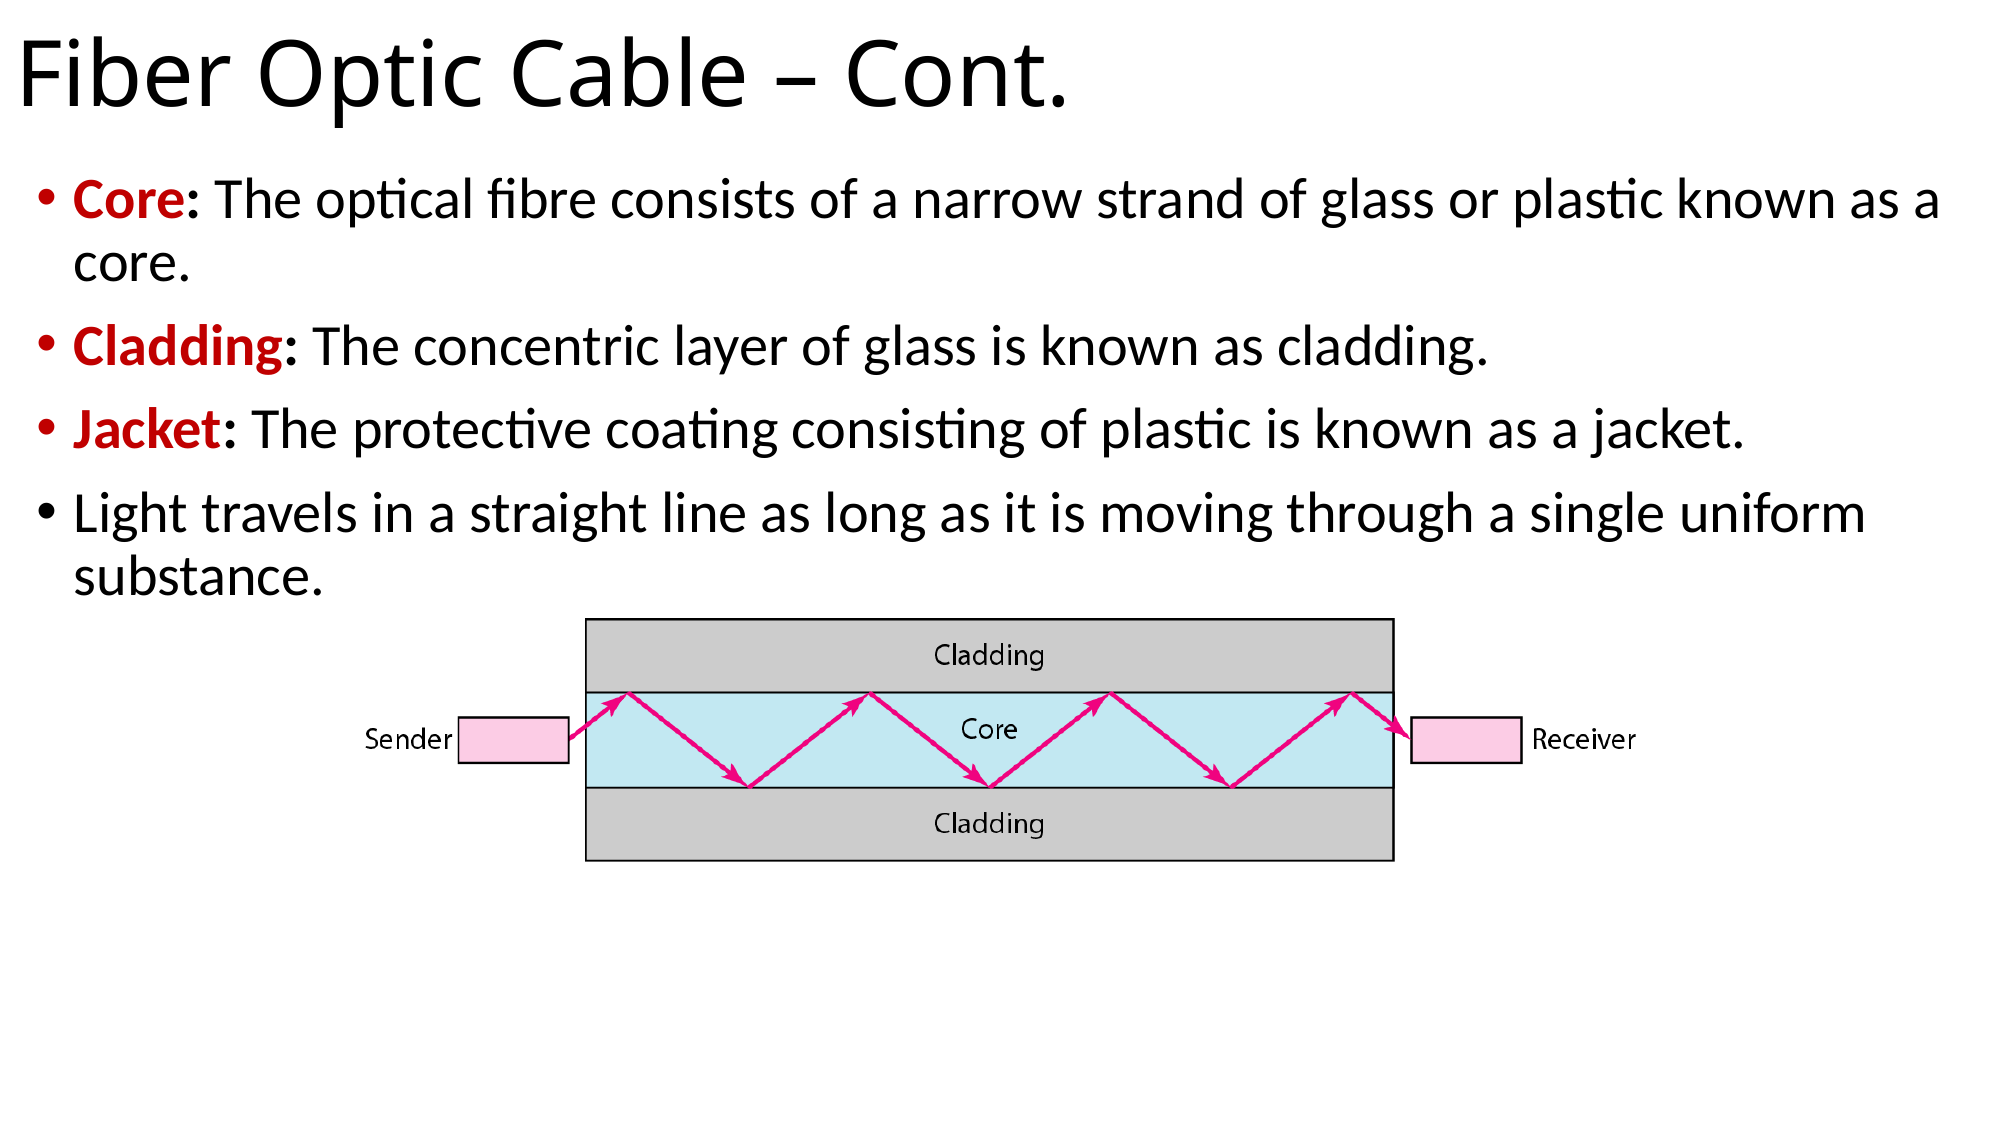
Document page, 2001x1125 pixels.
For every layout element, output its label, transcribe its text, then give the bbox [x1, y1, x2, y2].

title Fiber Optic Cable – Cont. [0, 18, 2000, 136]
picture [364, 618, 1636, 862]
list Core: The optical fibre consists of a narrow strand of glass or plastic known as a core. Cladding: The concentric layer of glass is known as cladding. Jacket: The protective coating consisting of plastic is known as a jacket. Light travels in a straight line as long as it is moving through a single uniform substance. [21, 160, 1979, 1078]
